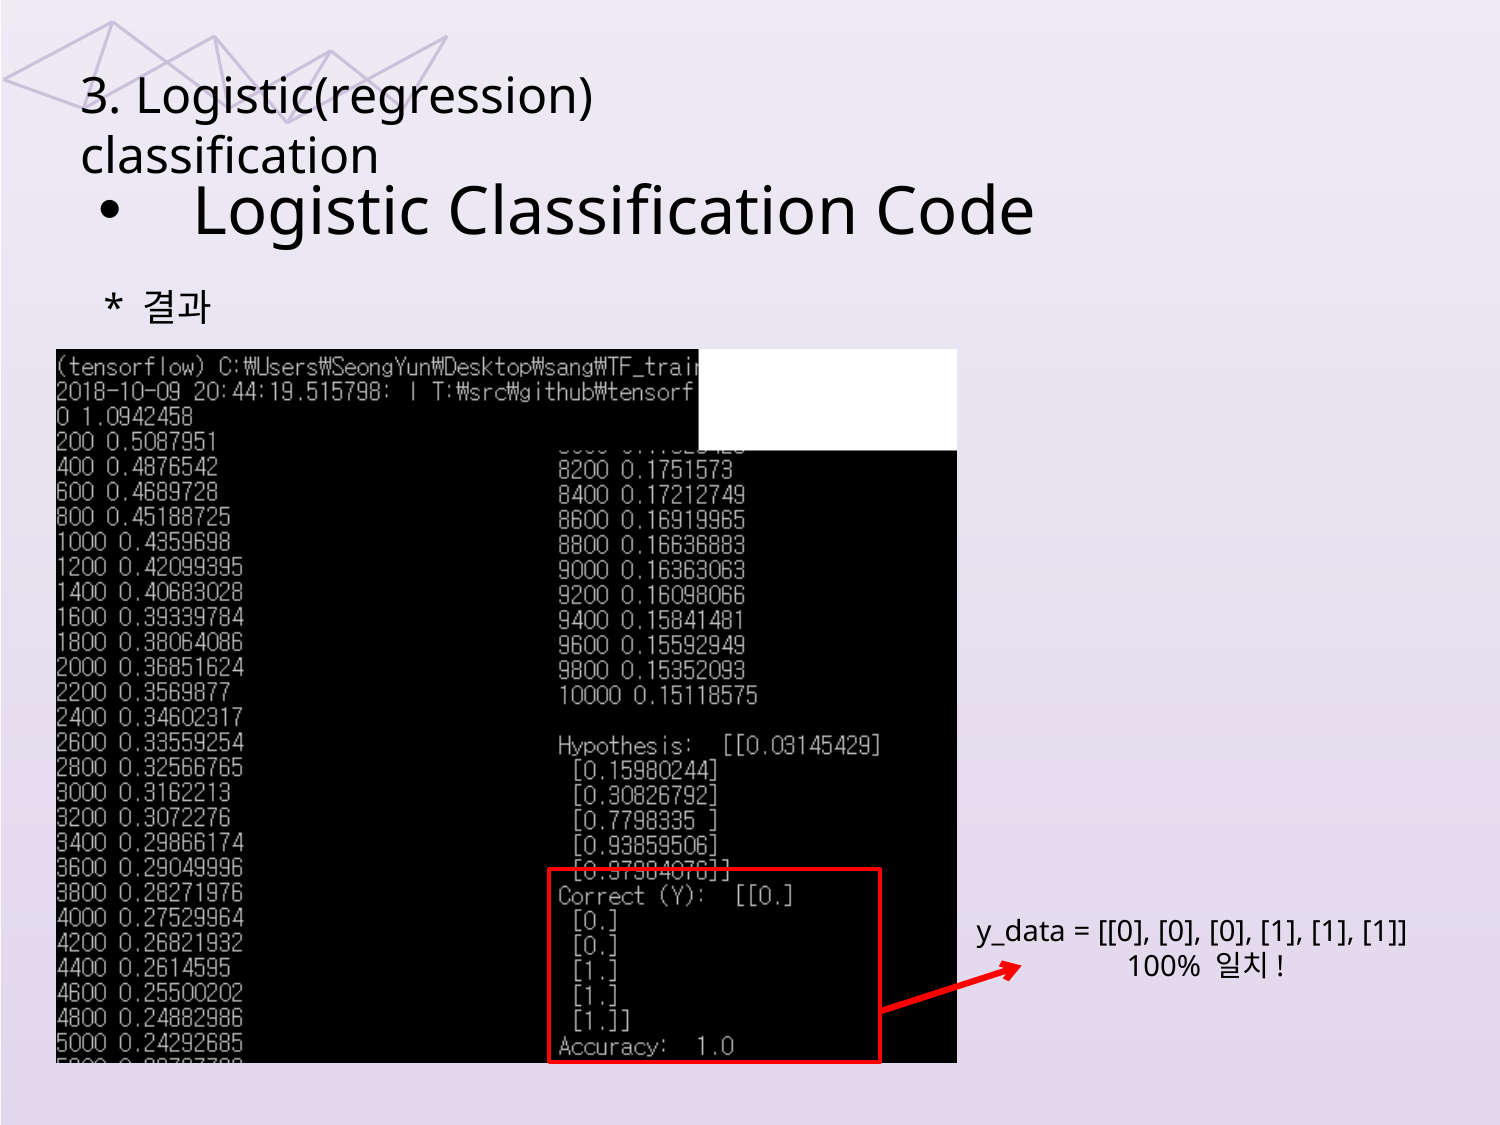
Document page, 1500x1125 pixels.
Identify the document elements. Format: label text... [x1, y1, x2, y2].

text_box 3. Logistic(regression) classification [65, 56, 892, 191]
text_box Logistic Classification Code [83, 160, 1459, 256]
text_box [879, 965, 1022, 1012]
text_box [0, 0, 1500, 1125]
text_box y_data = [[0], [0], [0], [1], [1], [1]] 100% 일치! [962, 905, 1500, 1060]
picture [56, 349, 957, 1063]
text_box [3, 21, 448, 124]
text_box * 결과 [88, 276, 629, 337]
